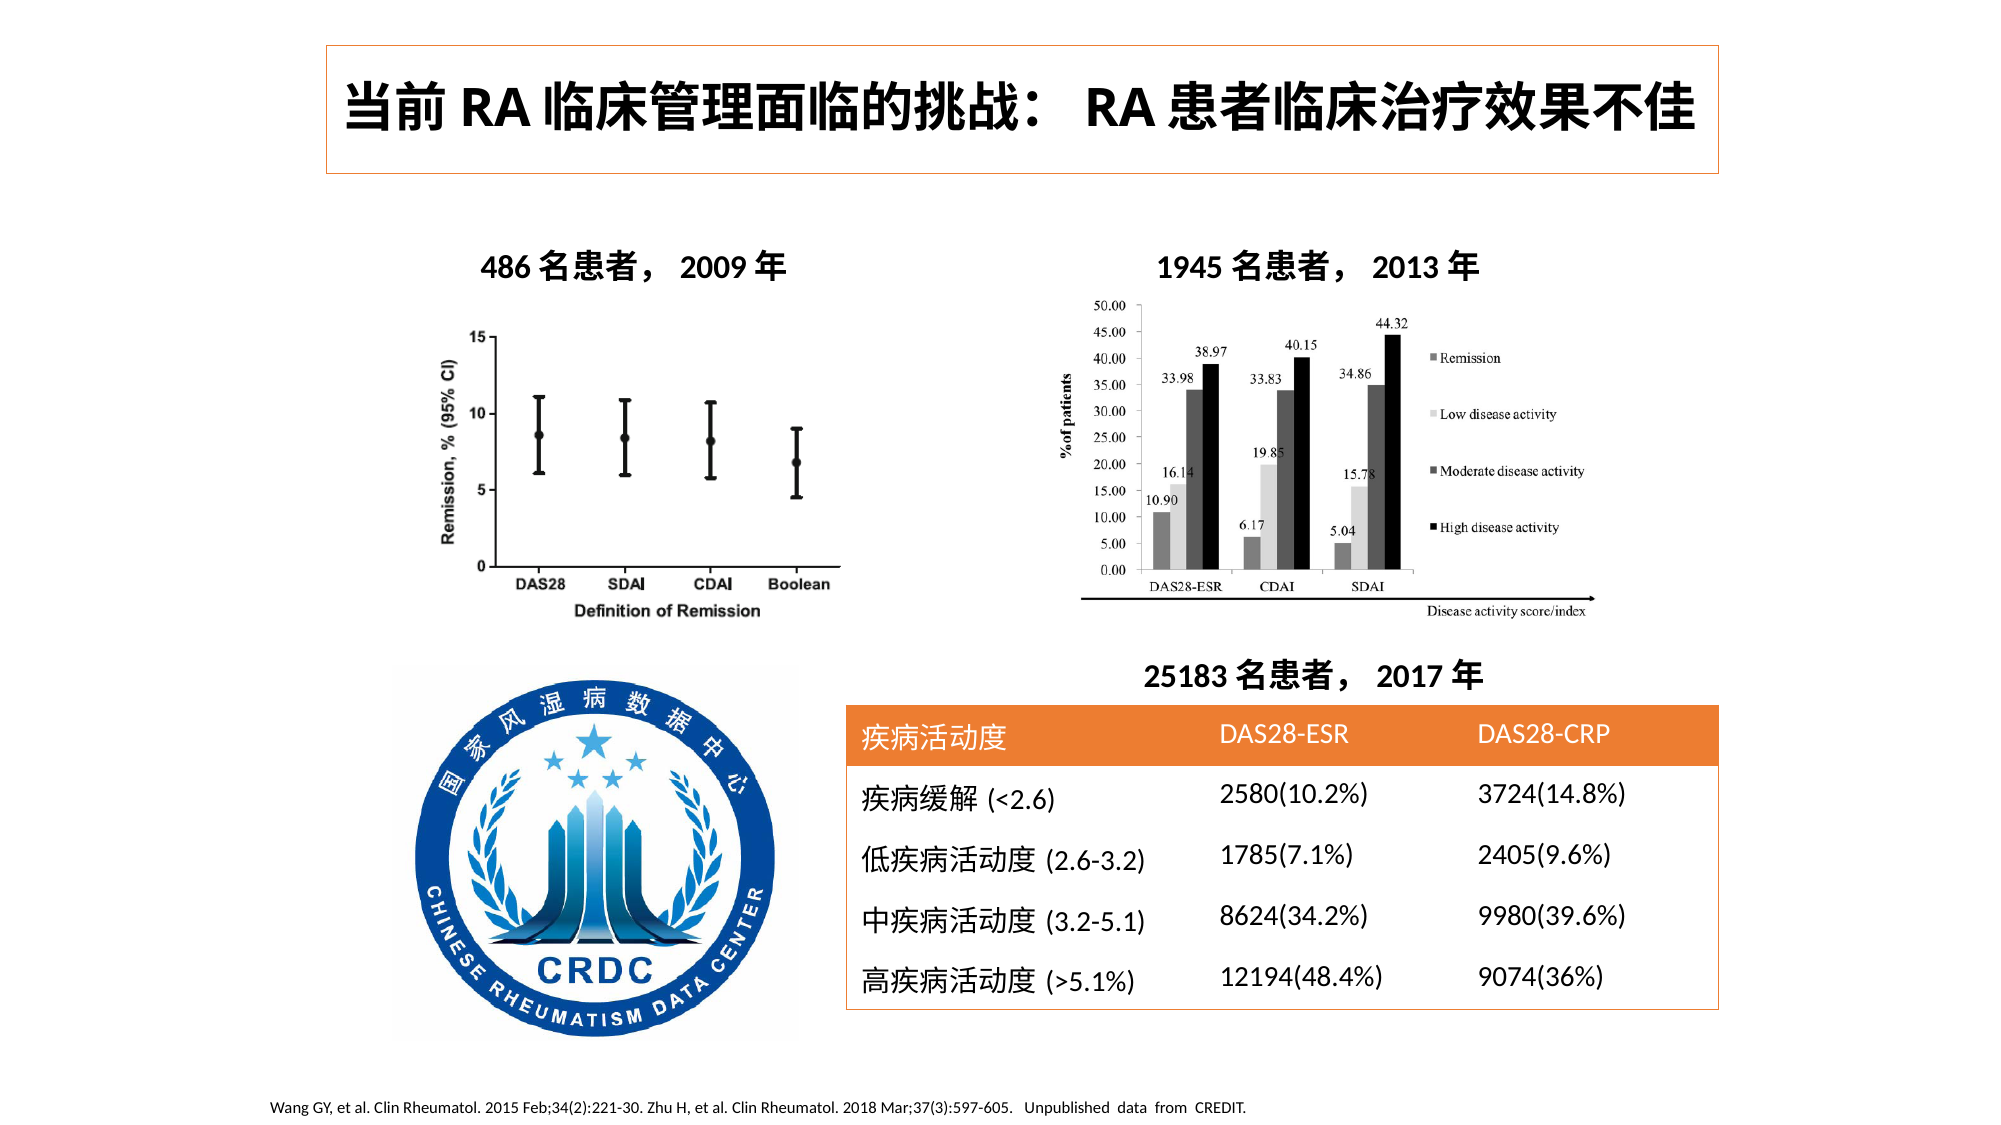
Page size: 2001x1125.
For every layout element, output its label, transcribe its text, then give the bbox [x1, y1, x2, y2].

table_header 疾病活动度 [847, 706, 1205, 766]
table_header DAS28-CRP [1462, 706, 1718, 766]
table_cell 9980(39.6%) [1462, 888, 1718, 949]
text_box Wang GY, et al. Clin Rheumatol. 2015 Feb;34(2):221-30. Zhu H, et al. Clin Rheumatol. 2018 Mar;37(3):597-605. Unpublished data from CREDIT. [255, 1089, 1263, 1125]
table_cell 低疾病活动度(2.6-3.2) [847, 827, 1205, 888]
title 当前RA临床管理面临的挑战：RA患者临床治疗效果不佳 [326, 45, 1719, 174]
picture [402, 319, 882, 626]
picture [1035, 287, 1609, 626]
text_box 486名患者，2009年 [458, 238, 803, 293]
table_cell 3724(14.8%) [1462, 766, 1718, 827]
table_cell 1785(7.1%) [1205, 827, 1462, 888]
table_cell 12194(48.4%) [1205, 949, 1462, 1009]
table_cell 9074(36%) [1462, 949, 1718, 1009]
text_box 25183名患者，2017年 [1121, 646, 1500, 702]
text_box 1945名患者，2013年 [1141, 238, 1495, 287]
table_cell 2405(9.6%) [1462, 827, 1718, 888]
picture [392, 665, 799, 1050]
table_header DAS28-ESR [1205, 706, 1462, 766]
table_cell 中疾病活动度(3.2-5.1) [847, 888, 1205, 949]
table_cell 8624(34.2%) [1205, 888, 1462, 949]
table_cell 疾病缓解(<2.6) [847, 766, 1205, 827]
table_cell 2580(10.2%) [1205, 766, 1462, 827]
table_cell 高疾病活动度(>5.1%) [847, 949, 1205, 1009]
